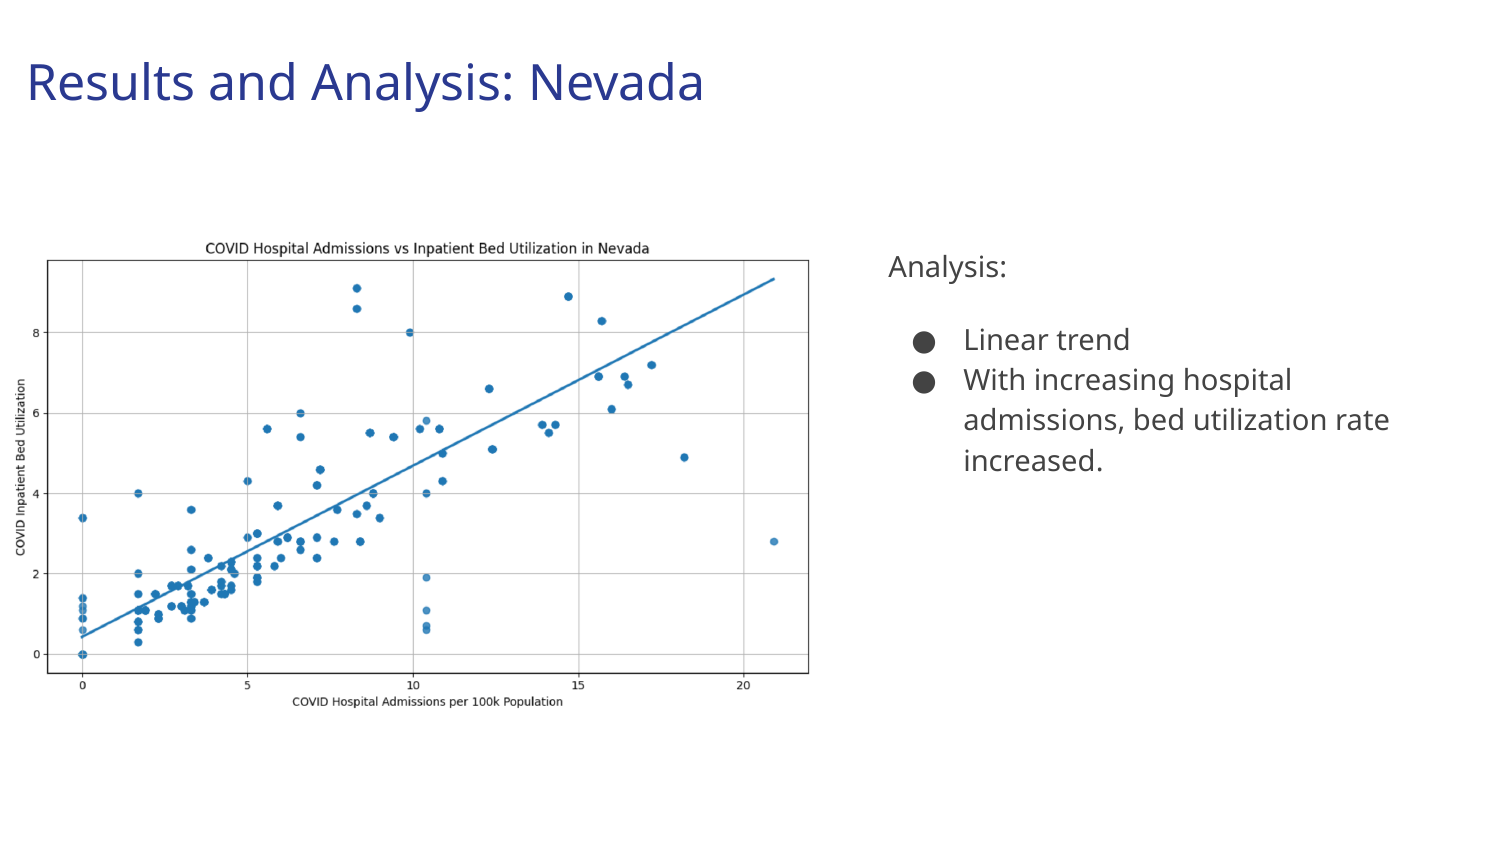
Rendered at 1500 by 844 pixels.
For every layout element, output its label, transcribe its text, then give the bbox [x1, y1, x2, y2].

title Results and Analysis: Nevada [11, 35, 787, 167]
list Analysis: Linear trend With increasing hospital admissions, bed utilization rate increased. [873, 227, 1416, 731]
picture [11, 185, 902, 717]
